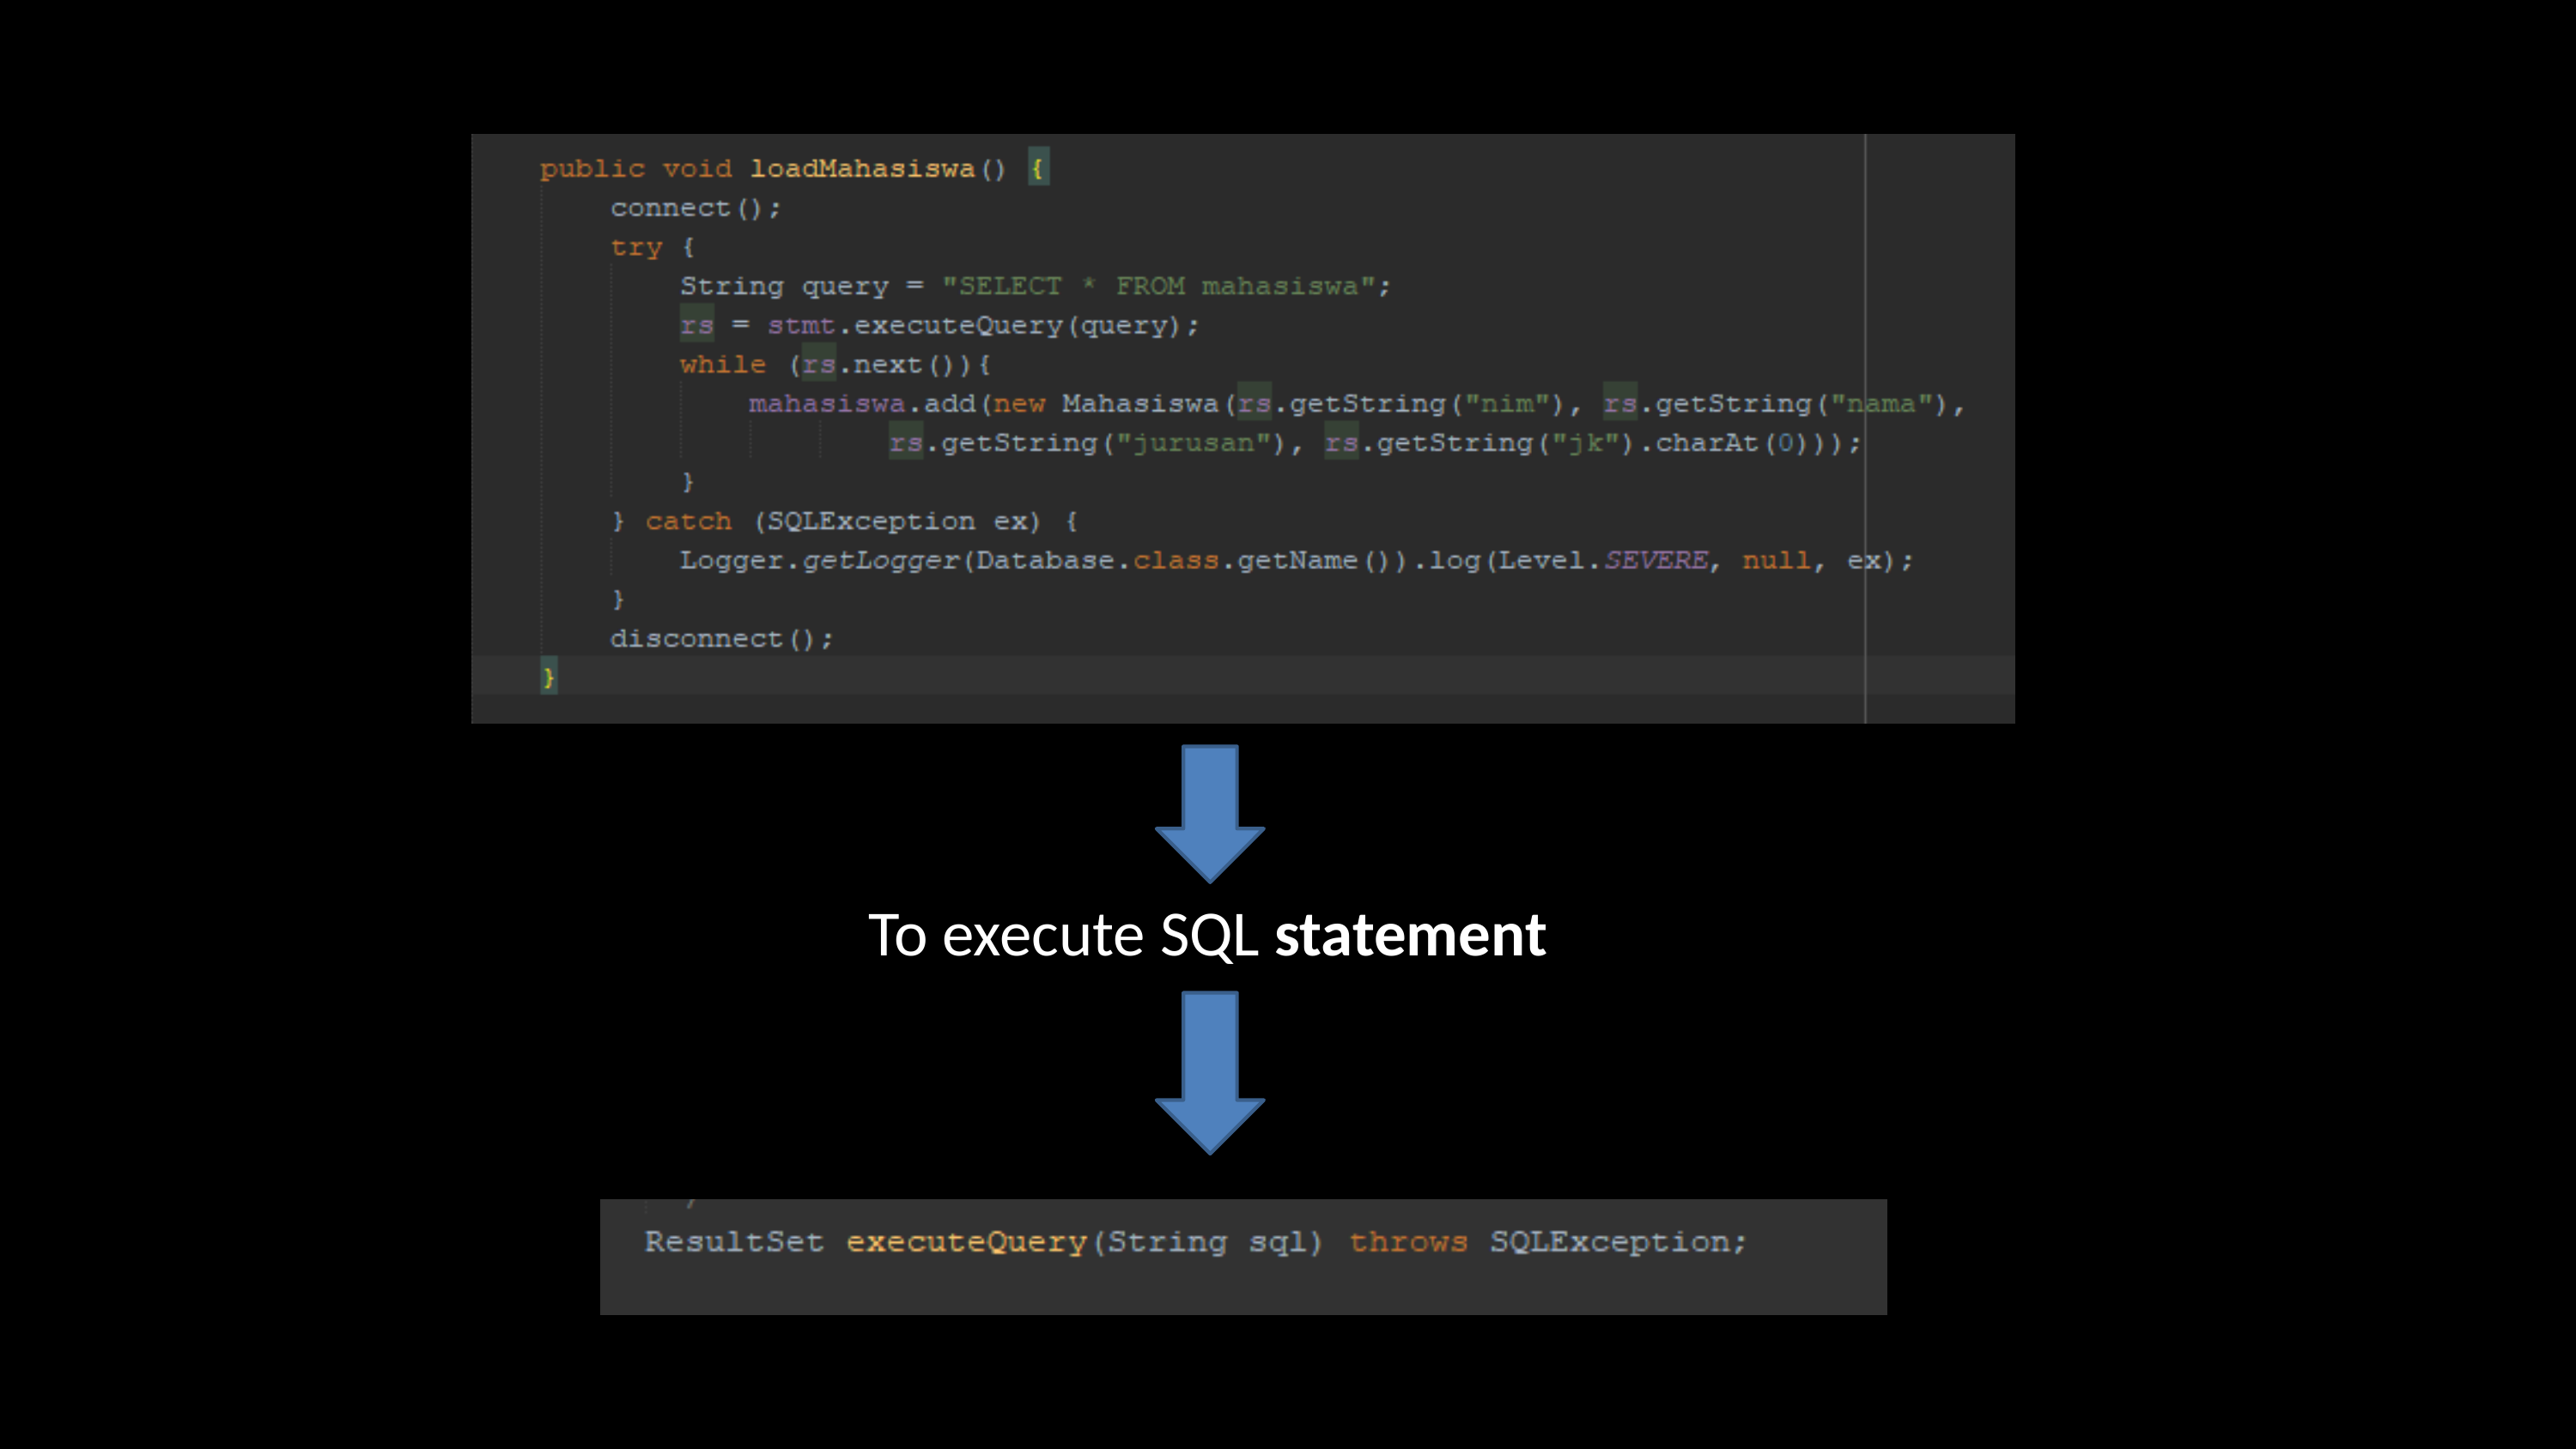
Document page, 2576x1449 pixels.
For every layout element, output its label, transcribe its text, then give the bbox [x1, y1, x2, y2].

text_box [1154, 991, 1266, 1156]
picture [599, 1199, 1887, 1316]
text_box To execute SQL statement [712, 885, 1560, 975]
text_box [1154, 744, 1266, 884]
picture [471, 133, 2015, 724]
